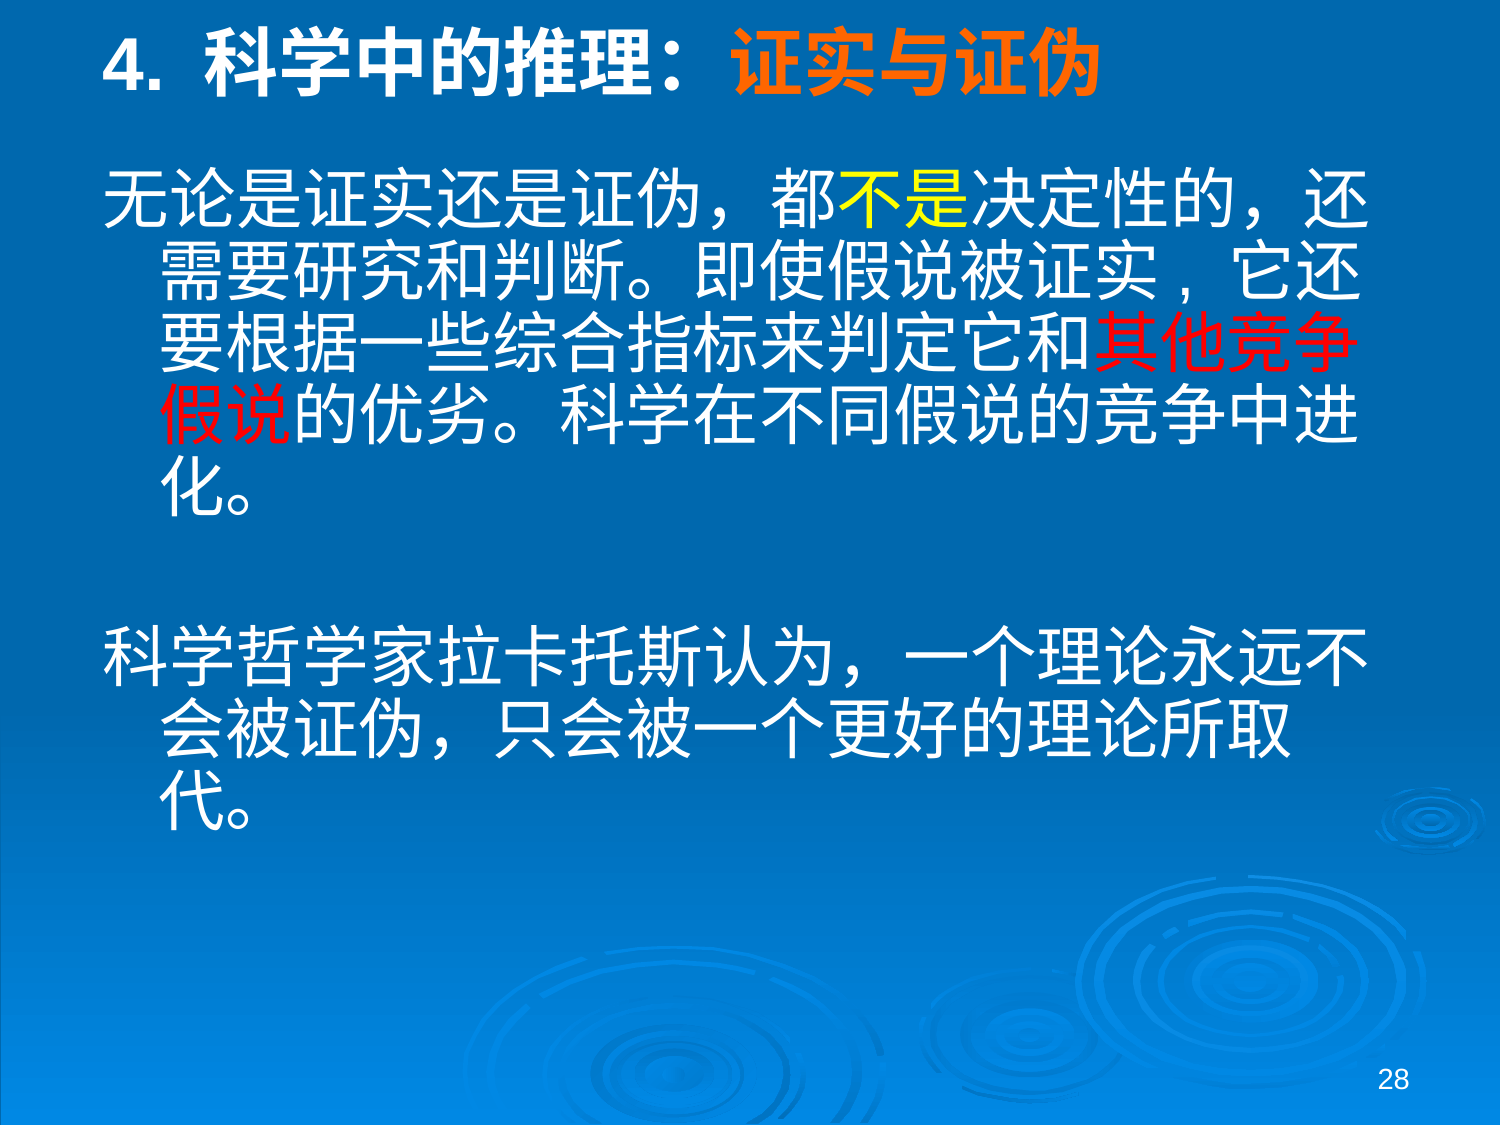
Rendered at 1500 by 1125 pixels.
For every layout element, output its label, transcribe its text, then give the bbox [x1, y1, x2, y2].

slide_number 28 [1074, 1024, 1425, 1103]
list 4. 科学中的推理：证实与证伪 无论是证实还是证伪，都不是决定性的，还需要研究和判断。即使假说被证实, 它还要根据一些综合指标来判定它和其他竞争假说的优劣。科学在不同假说的竞争中进化。 科学哲学家拉卡托斯认为，一个理论永远不会被证伪，只会被一个更好的理论所取代。 [87, 24, 1438, 1088]
